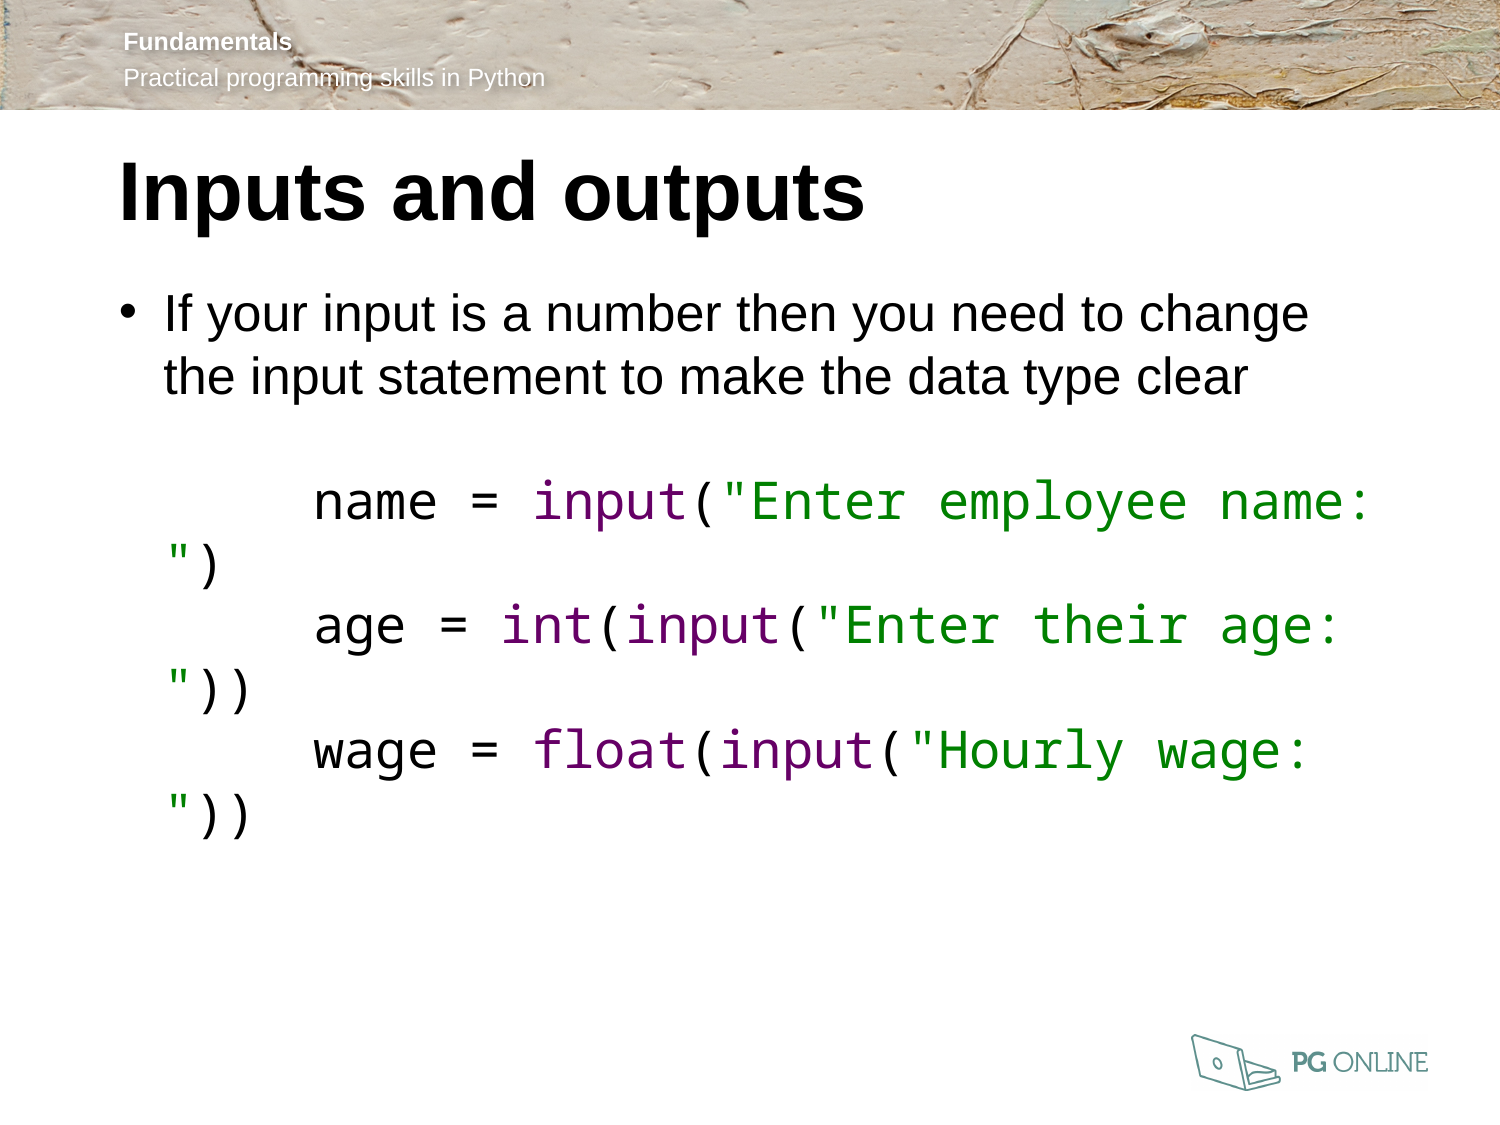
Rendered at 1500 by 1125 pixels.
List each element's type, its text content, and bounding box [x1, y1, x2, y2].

list Inputs and outputs [118, 148, 1401, 259]
list If your input is a number then you need to change the input statement to make the data type clear name = input("Enter employee name: ") age = int(input("Enter their age: ")) wage = float(input("Hourly wage: ")) [118, 279, 1398, 1004]
picture [1191, 1034, 1428, 1091]
picture [0, 0, 1500, 110]
